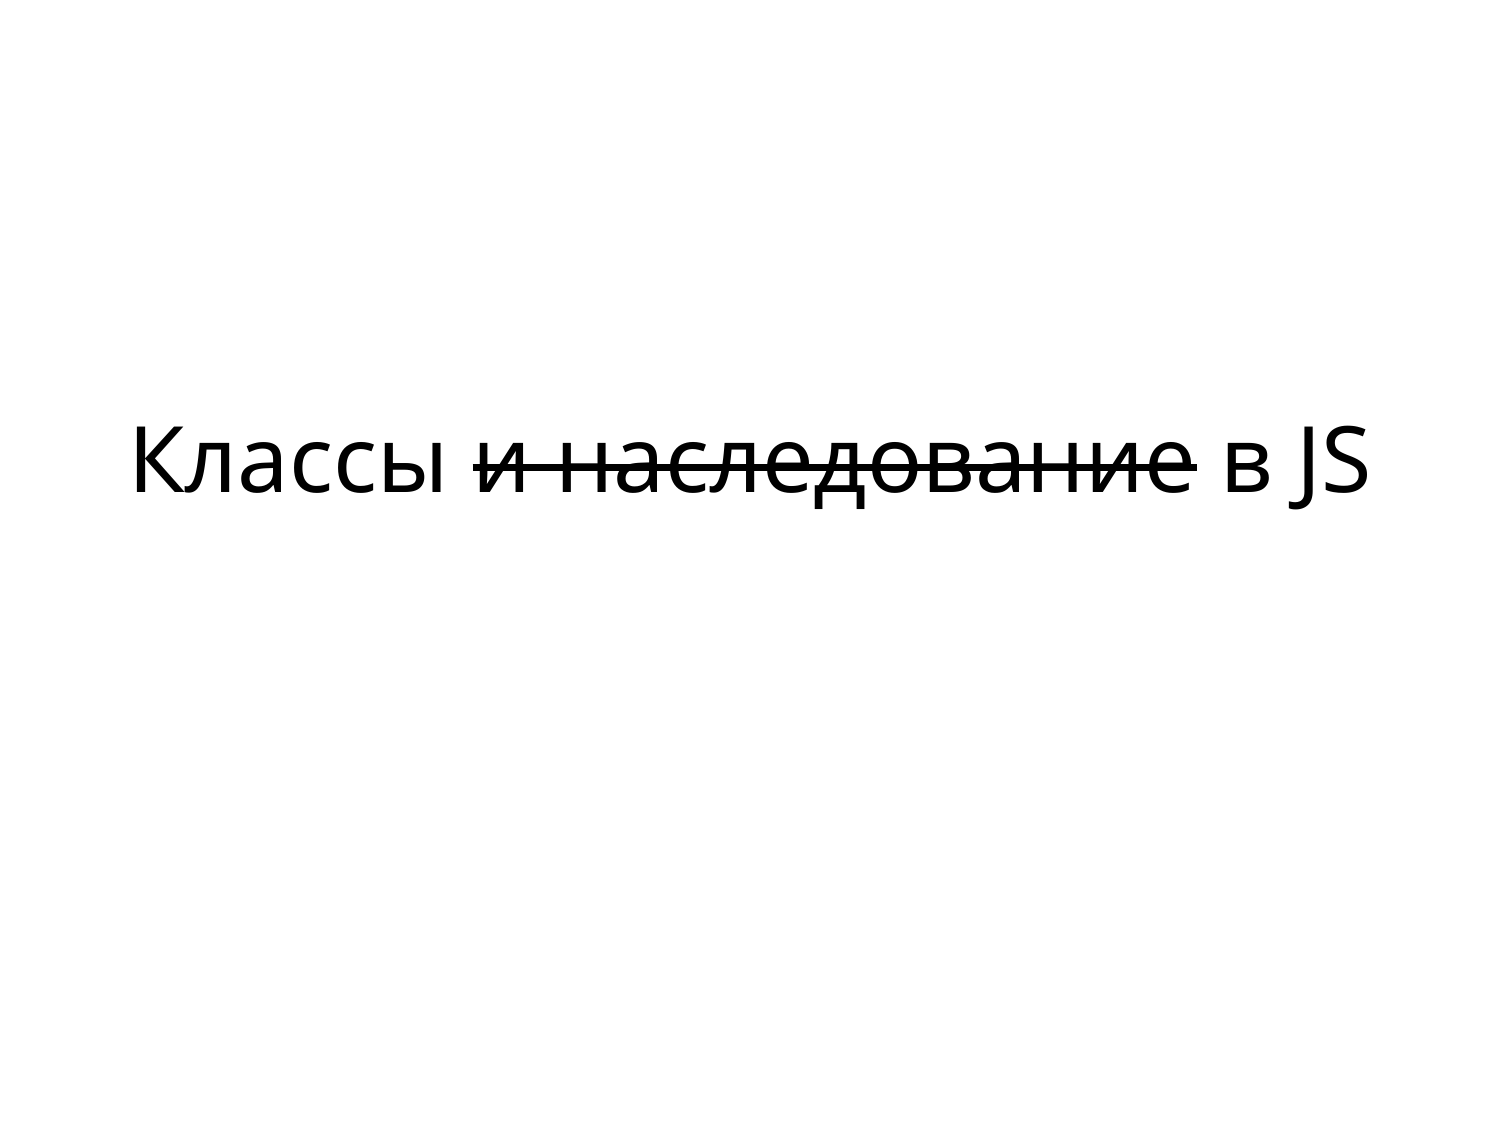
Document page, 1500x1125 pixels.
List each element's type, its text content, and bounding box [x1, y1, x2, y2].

title Классы и наследование в JS [103, 354, 1397, 572]
